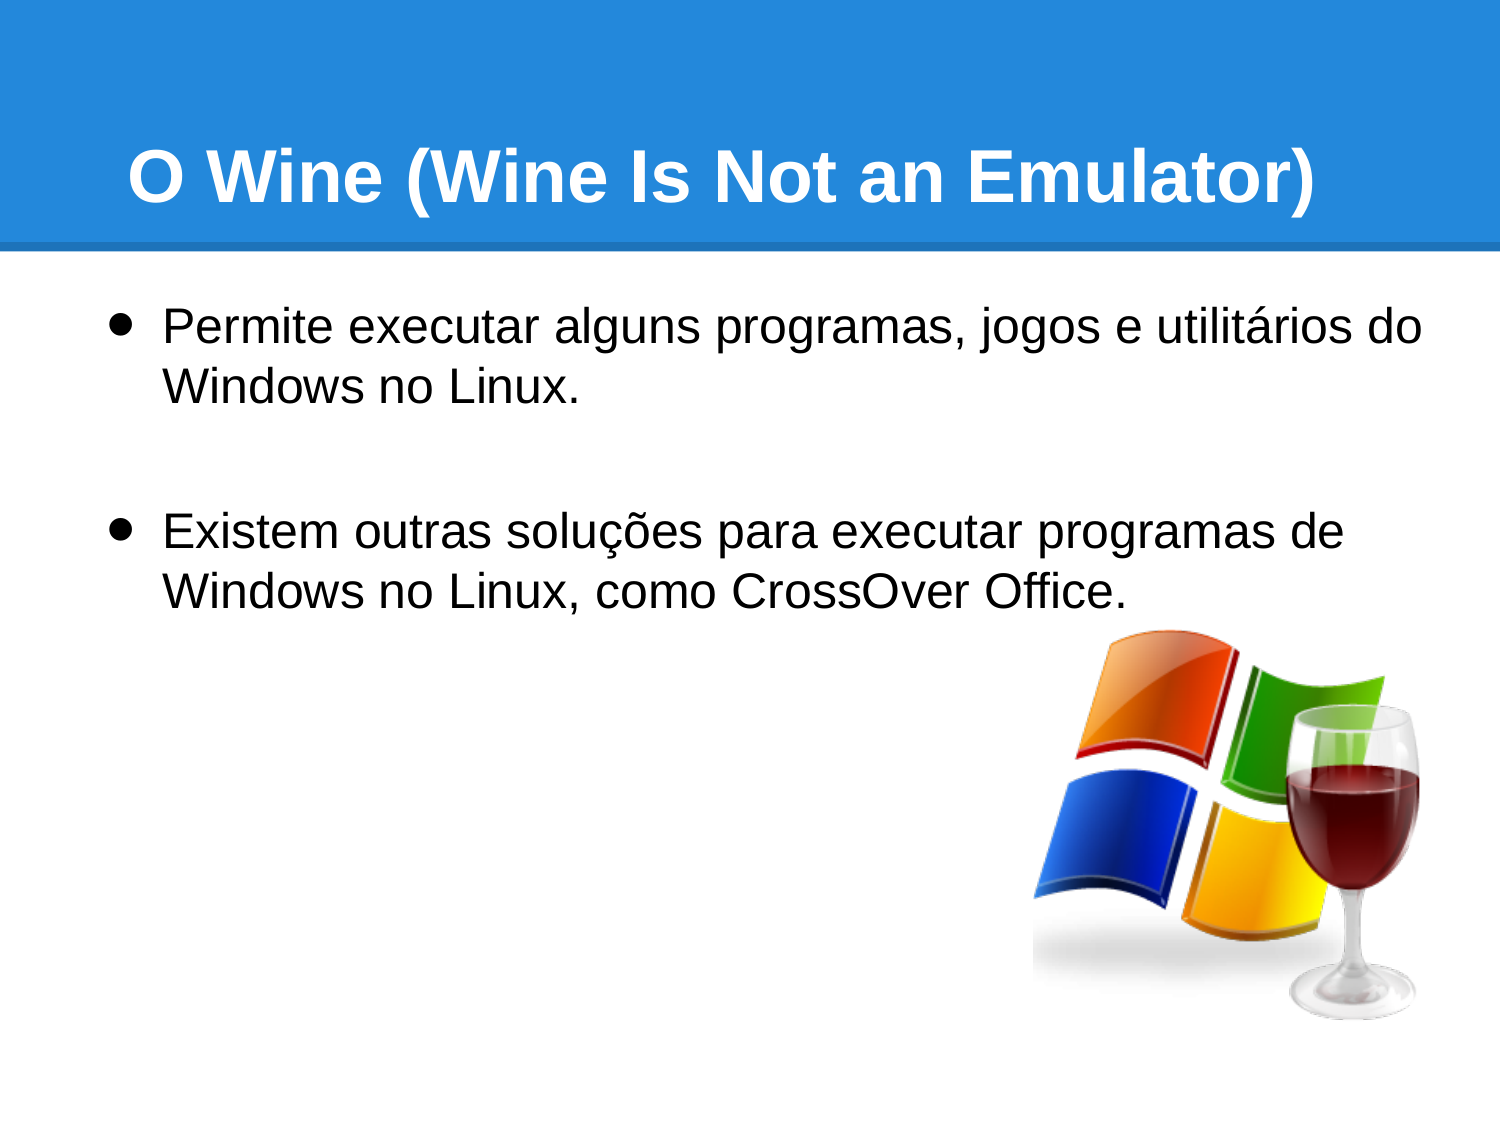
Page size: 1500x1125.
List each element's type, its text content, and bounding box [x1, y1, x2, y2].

list Permite executar alguns programas, jogos e utilitários do Windows no Linux. Existem outras soluções para executar programas de Windows no Linux, como CrossOver Office. [91, 278, 1442, 1094]
title O Wine (Wine Is Not an Emulator) [75, 45, 1425, 233]
picture [1033, 625, 1434, 1027]
